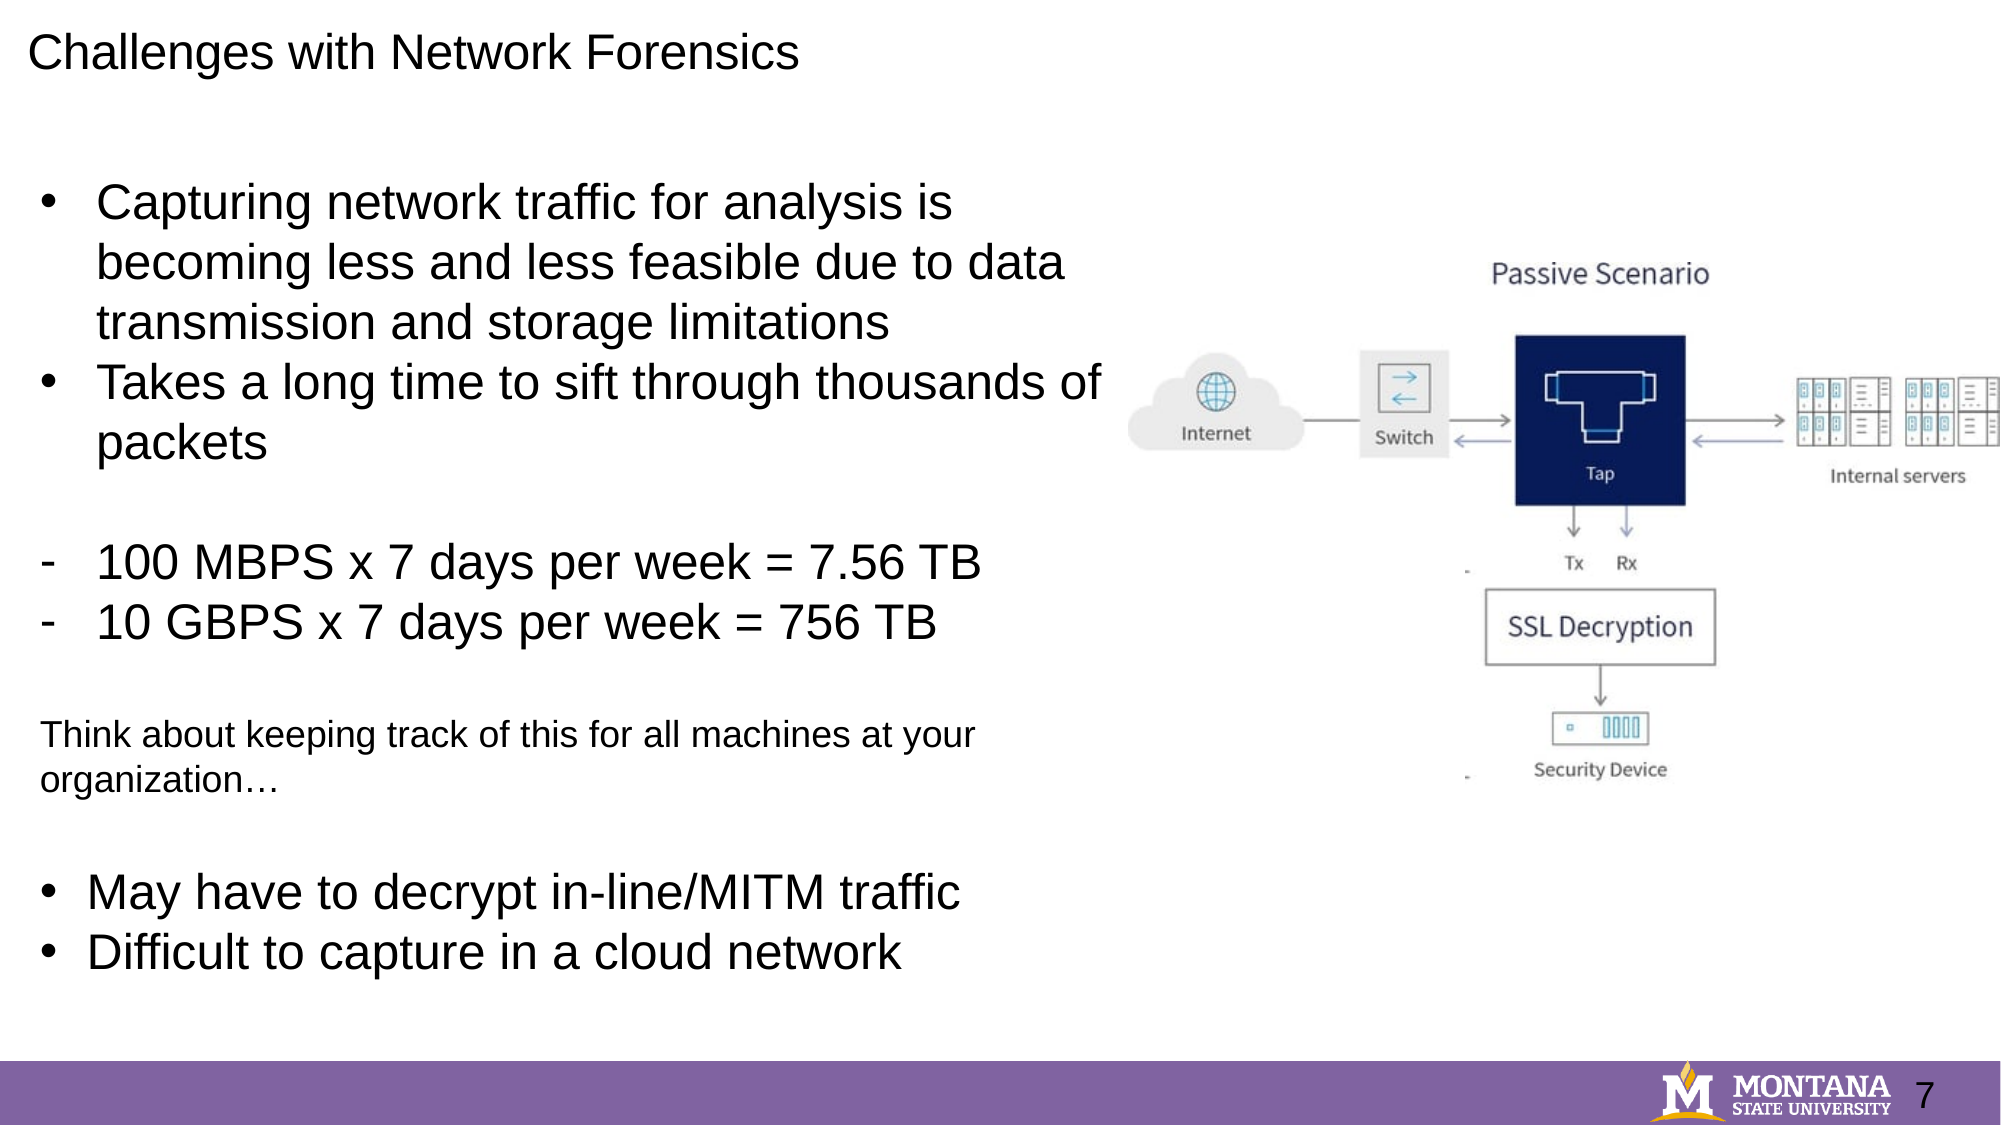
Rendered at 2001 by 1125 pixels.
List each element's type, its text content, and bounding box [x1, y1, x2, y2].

text_box Capturing network traffic for analysis is becoming less and less feasible due to data transmission and storage limitations Takes a long time to sift through thousands of packets 100 MBPS x 7 days per week = 7.56 TB 10 GBPS x 7 days per week = 756 TB Think about keeping track of this for all machines at your organization… May have to decrypt in-line/MITM traffic Difficult to capture in a cloud network [24, 162, 1188, 1048]
slide_number 7 [1887, 1072, 1994, 1125]
text_box Challenges with Network Forensics [12, 12, 1338, 88]
picture [1127, 262, 2000, 823]
picture [1650, 1060, 1891, 1122]
